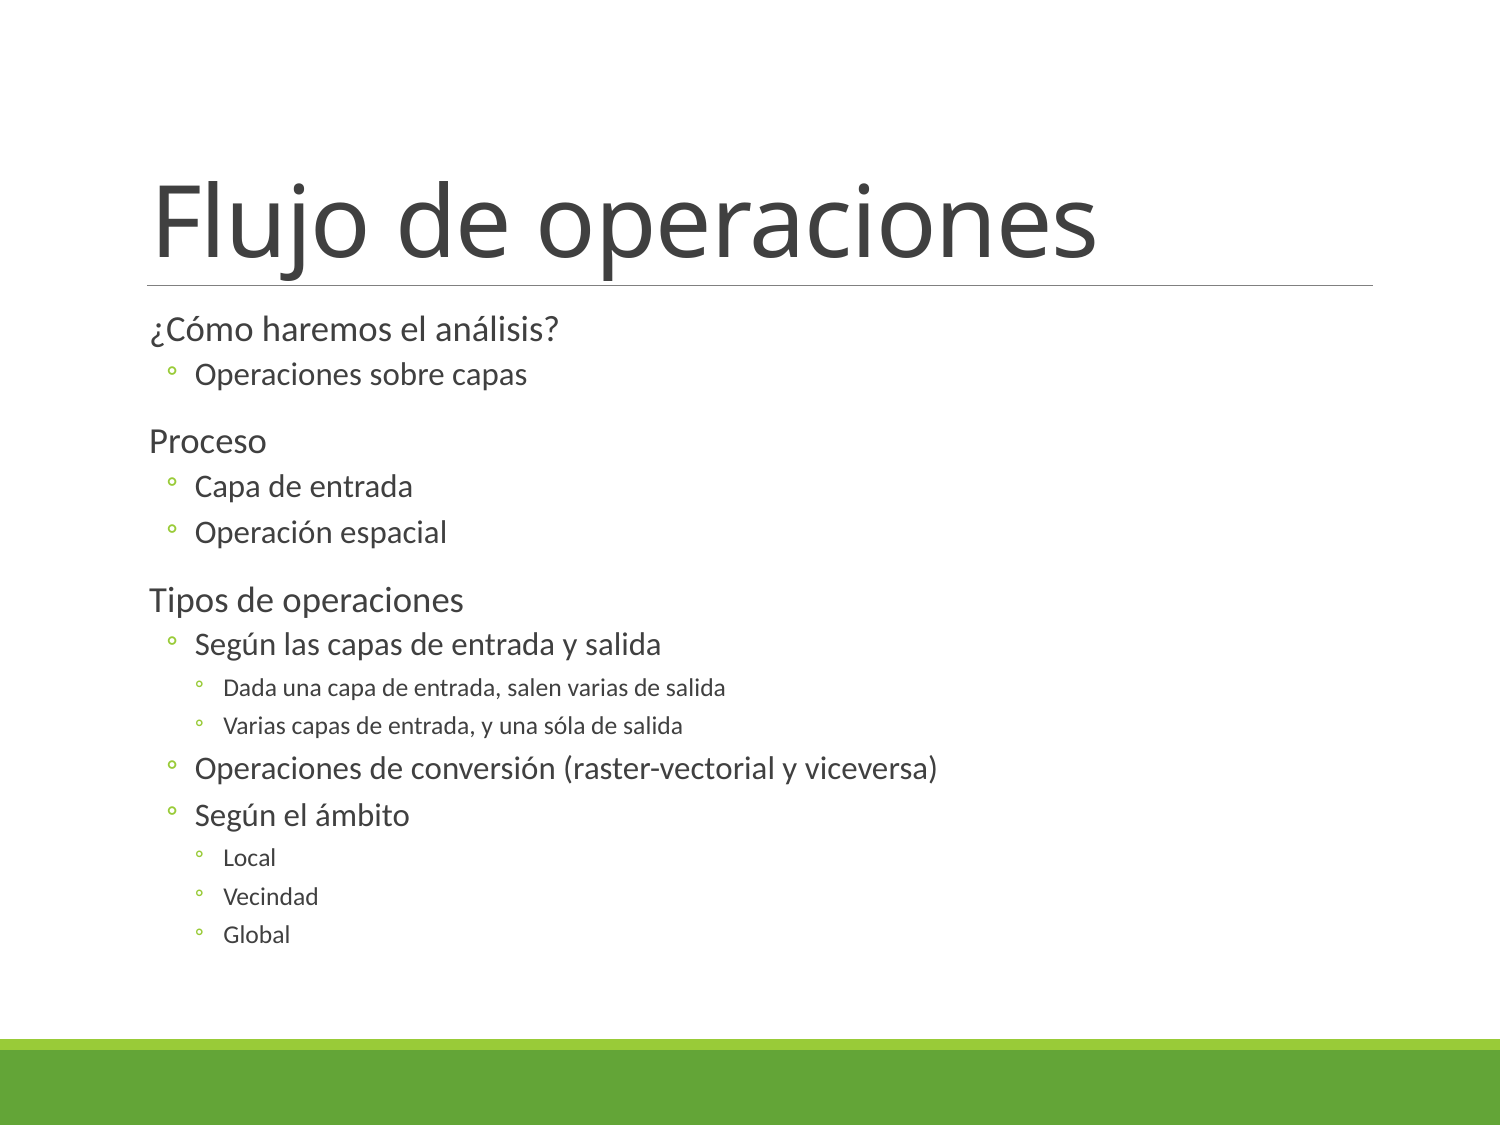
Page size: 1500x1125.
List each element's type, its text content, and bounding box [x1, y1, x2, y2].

list ¿Cómo haremos el análisis? Operaciones sobre capas Proceso Capa de entrada Operación espacial Tipos de operaciones Según las capas de entrada y salida Dada una capa de entrada, salen varias de salida Varias capas de entrada, y una sóla de salida Operaciones de conversión (raster-vectorial y viceversa) Según el ámbito Local Vecindad Global [135, 302, 1373, 963]
title Flujo de operaciones [135, 47, 1373, 285]
